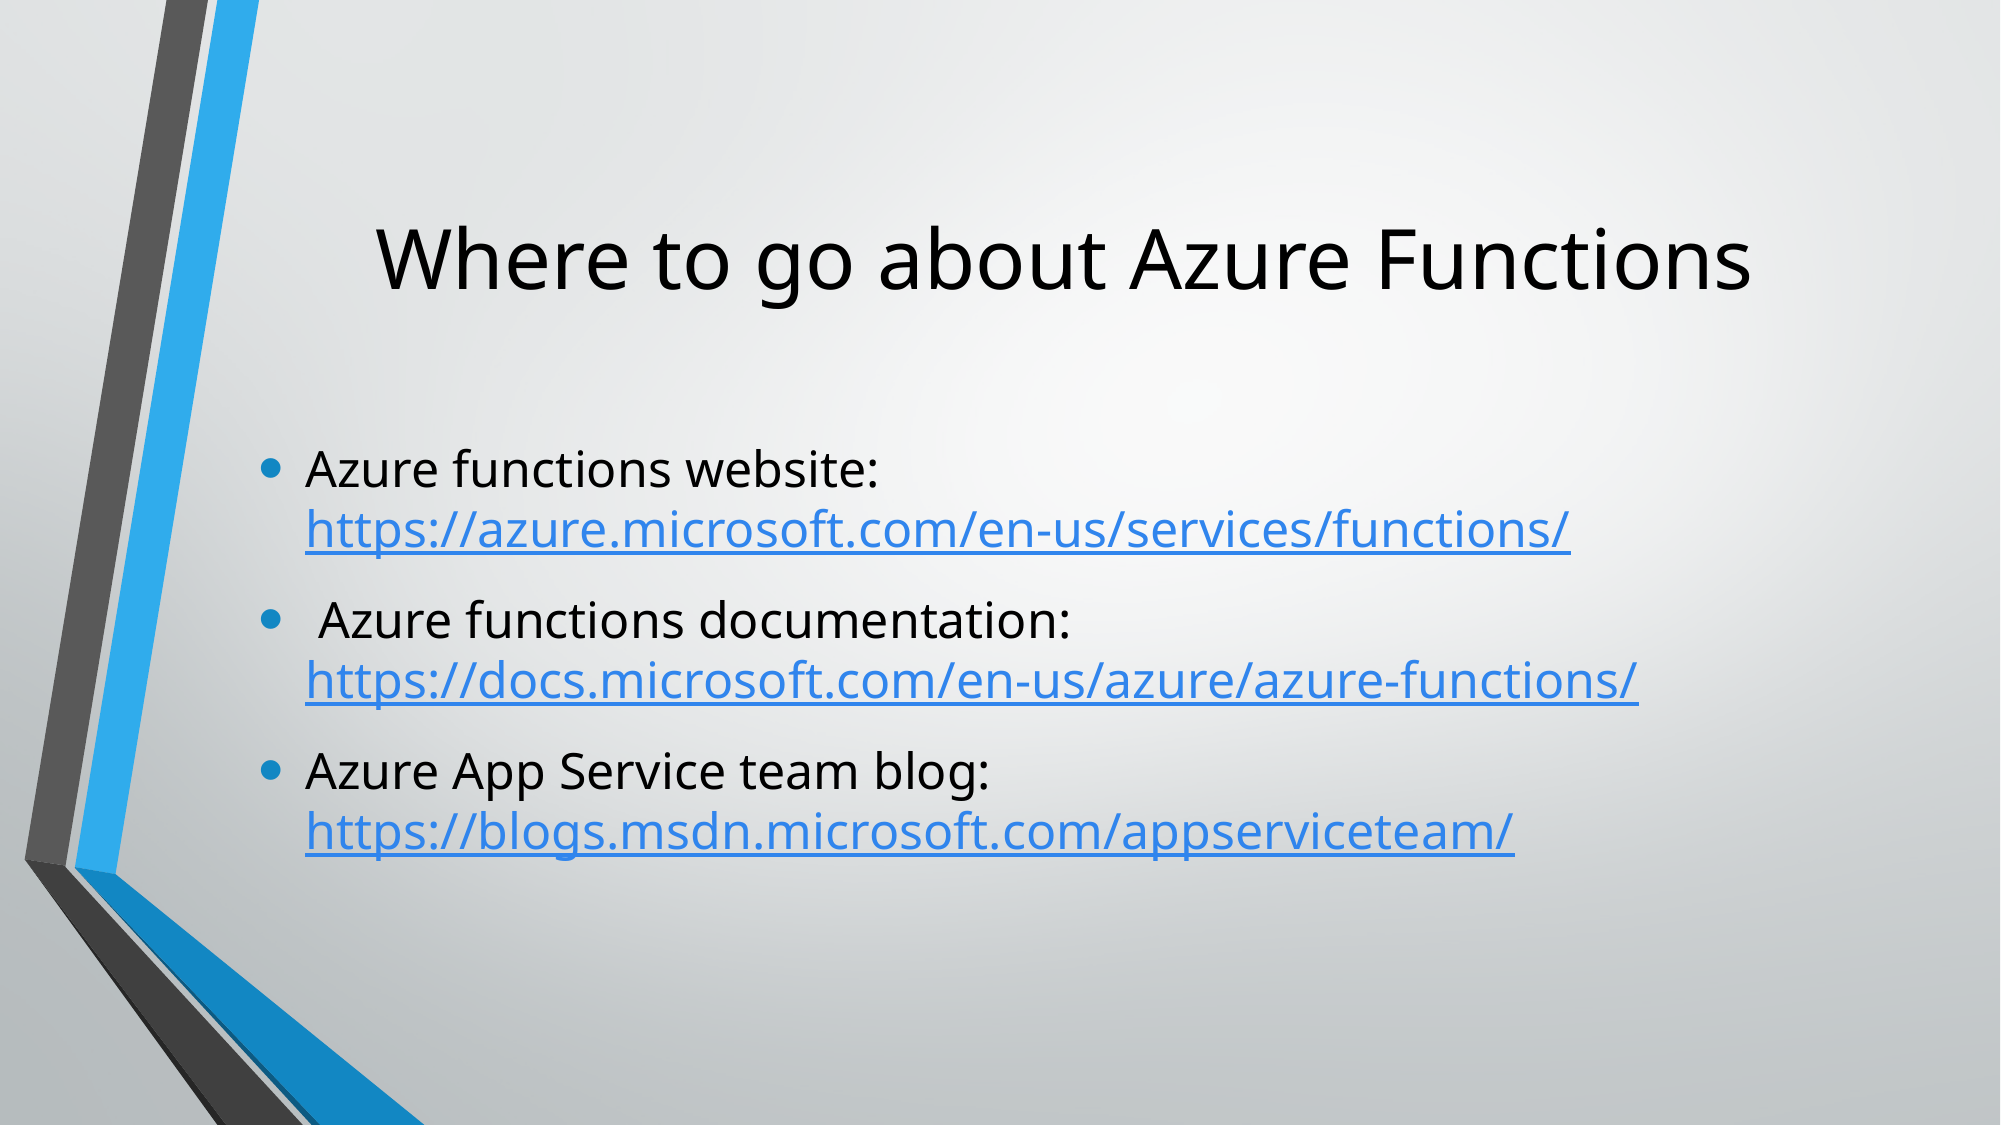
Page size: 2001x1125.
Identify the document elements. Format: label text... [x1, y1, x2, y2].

list Azure functions website: https://azure.microsoft.com/en-us/services/functions/ Azure functions documentation: https://docs.microsoft.com/en-us/azure/azure-functions/ Azure App Service team blog: https://blogs.msdn.microsoft.com/appserviceteam/ [243, 437, 1887, 950]
title Where to go about Azure Functions [243, 112, 1887, 400]
